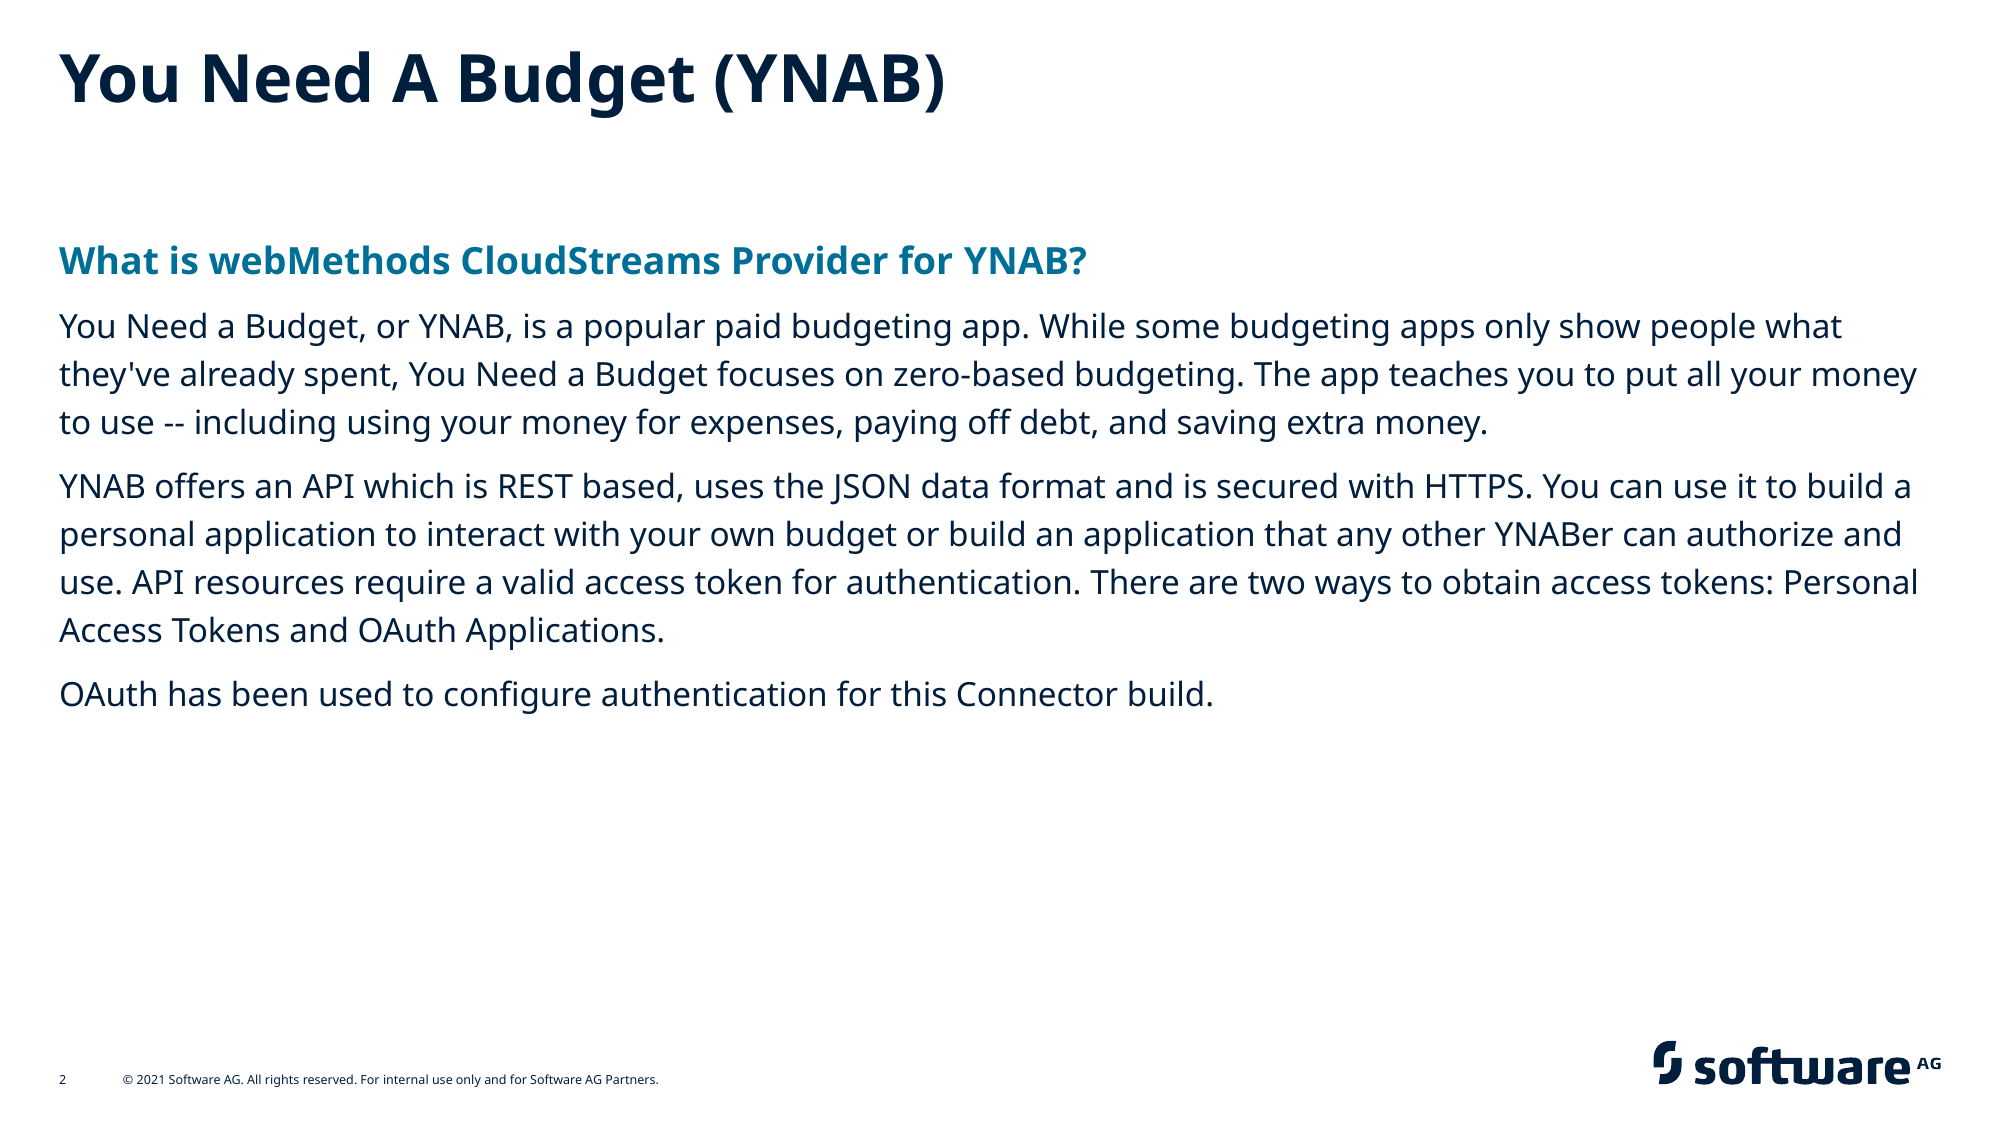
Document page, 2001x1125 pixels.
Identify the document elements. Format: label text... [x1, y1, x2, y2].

title You Need A Budget (YNAB) [59, 36, 1941, 117]
slide_number 2 [59, 1072, 123, 1089]
list What is webMethods CloudStreams Provider for YNAB? You Need a Budget, or YNAB, is a popular paid budgeting app. While some budgeting apps only show people what they've already spent, You Need a Budget focuses on zero-based budgeting. The app teaches you to put all your money to use -- including using your money for expenses, paying off debt, and saving extra money. YNAB offers an API which is REST based, uses the JSON data format and is secured with HTTPS. You can use it to build a personal application to interact with your own budget or build an application that any other YNABer can authorize and use. API resources require a valid access token for authentication. There are two ways to obtain access tokens: Personal Access Tokens and OAuth Applications. OAuth has been used to configure authentication for this Connector build. [59, 227, 1941, 993]
footer © 2021 Software AG. All rights reserved. For internal use only and for Software AG Partners. [123, 1072, 1000, 1089]
